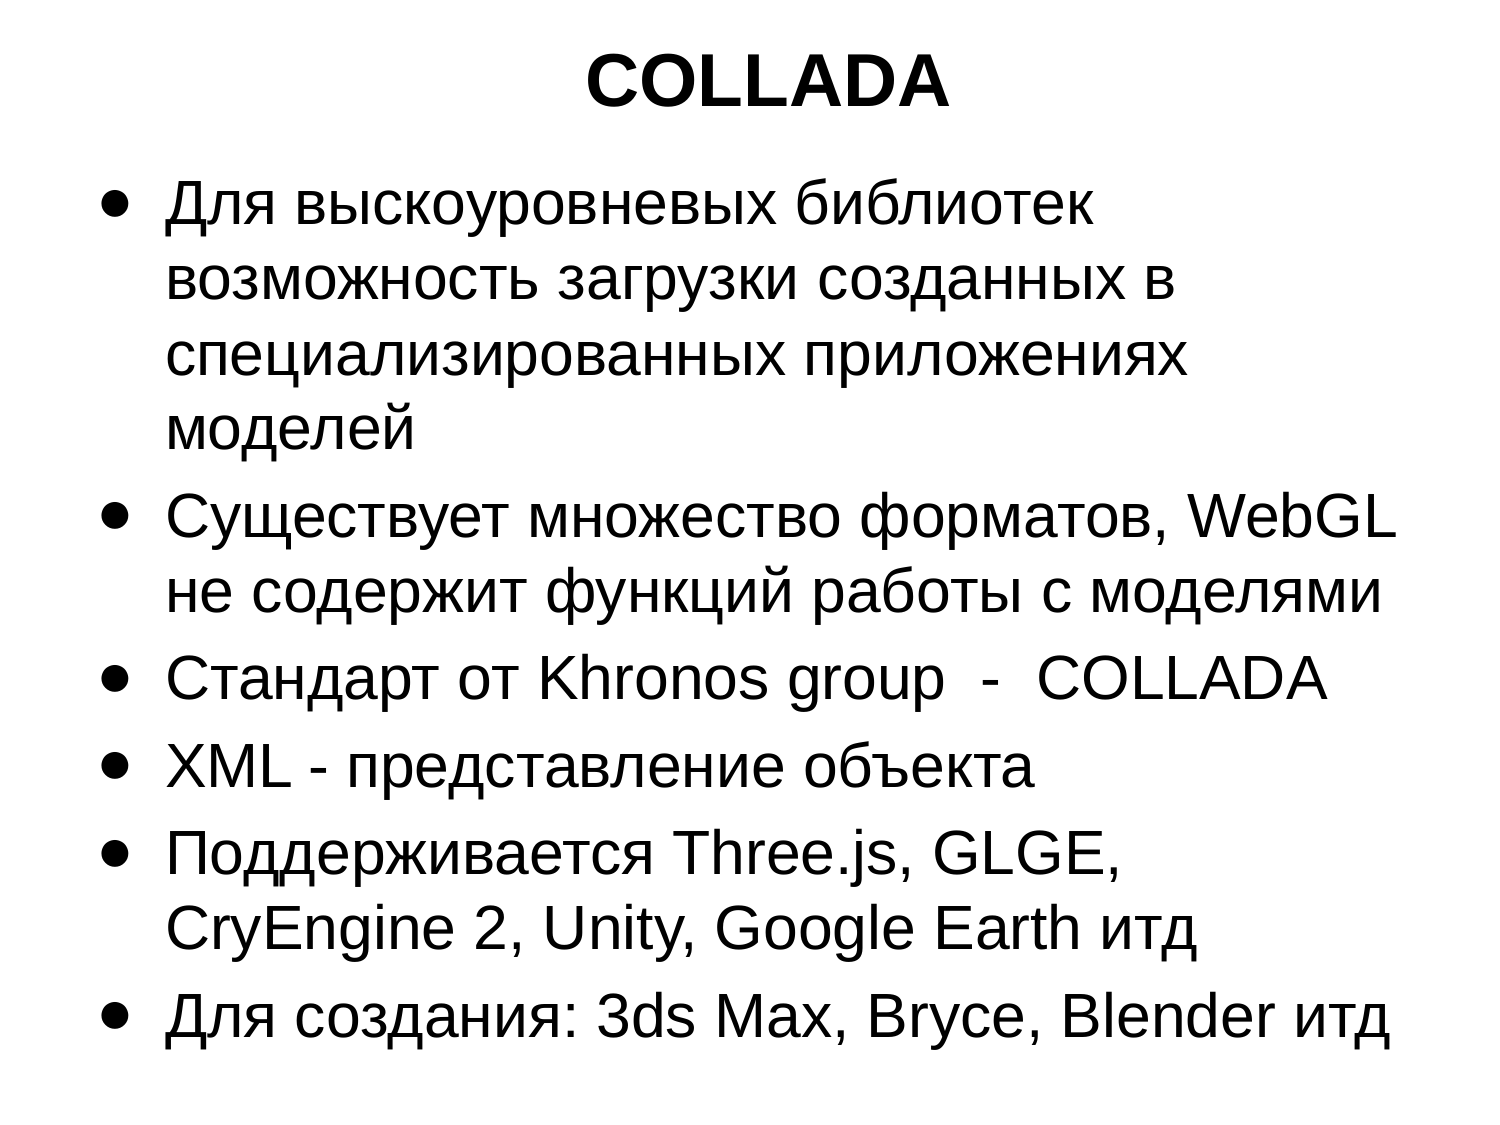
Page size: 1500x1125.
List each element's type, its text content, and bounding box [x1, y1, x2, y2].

list Для выскоуровневых библиотек возможность загрузки созданных в специализированных приложениях моделей Существует множество форматов, WebGL не содержит функций работы с моделями Стандарт от Khronos group - COLLADA XML - представление объекта Поддерживается Three.js, GLGE, CryEngine 2, Unity, Google Earth итд Для создания: 3ds Max, Bryce, Blender итд [75, 147, 1425, 1078]
title COLLADA [75, 45, 1425, 137]
